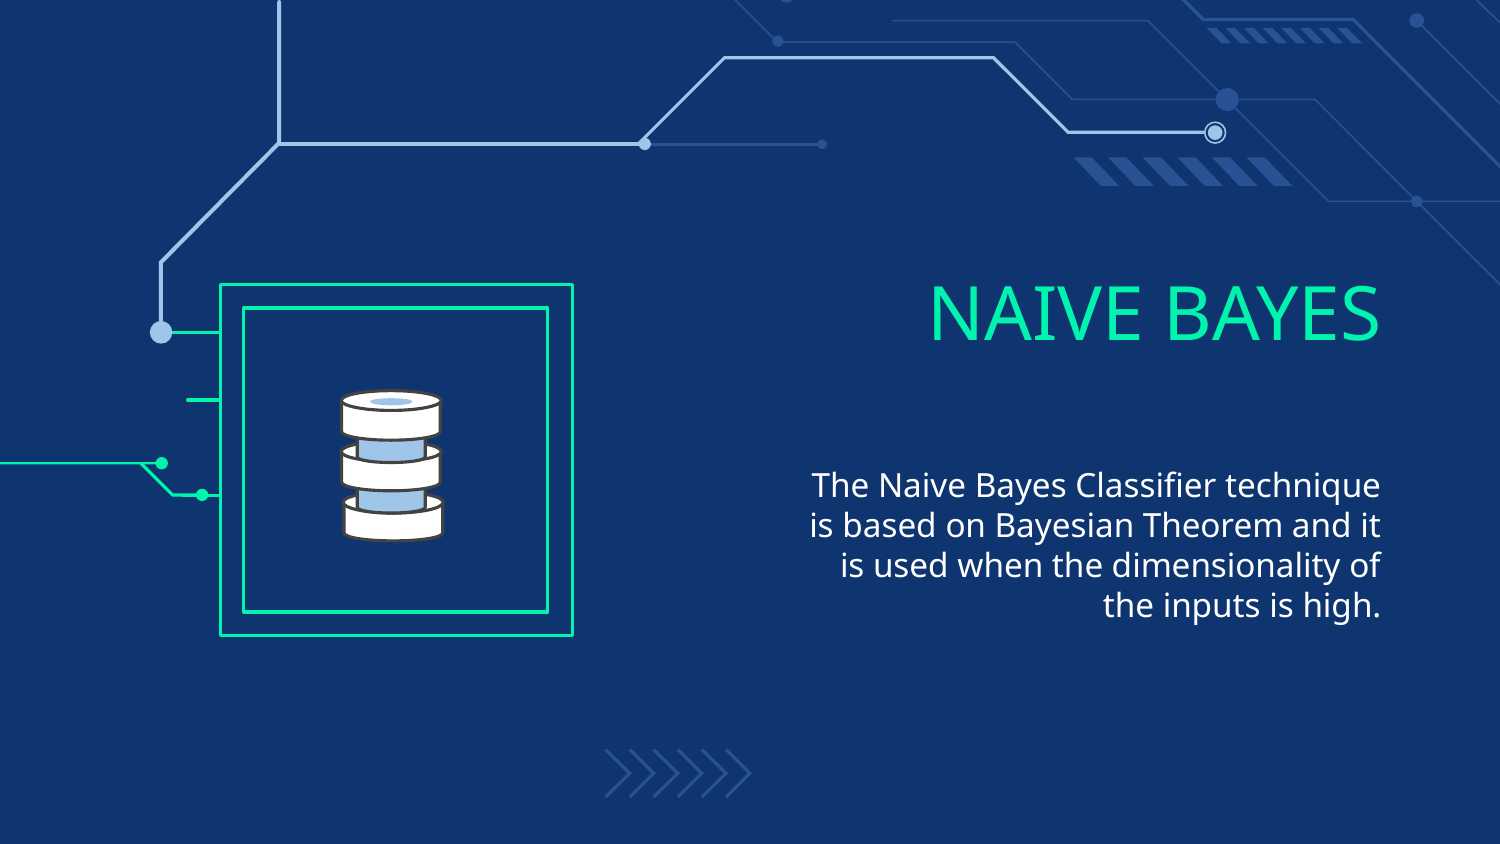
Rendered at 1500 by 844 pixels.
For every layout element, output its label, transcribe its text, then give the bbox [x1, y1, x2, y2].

subtitle The Naive Bayes Classifier technique is based on Bayesian Theorem and it is used when the dimensionality of the inputs is high. [806, 421, 1382, 667]
title NAIVE BAYES [806, 262, 1382, 359]
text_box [340, 390, 444, 542]
